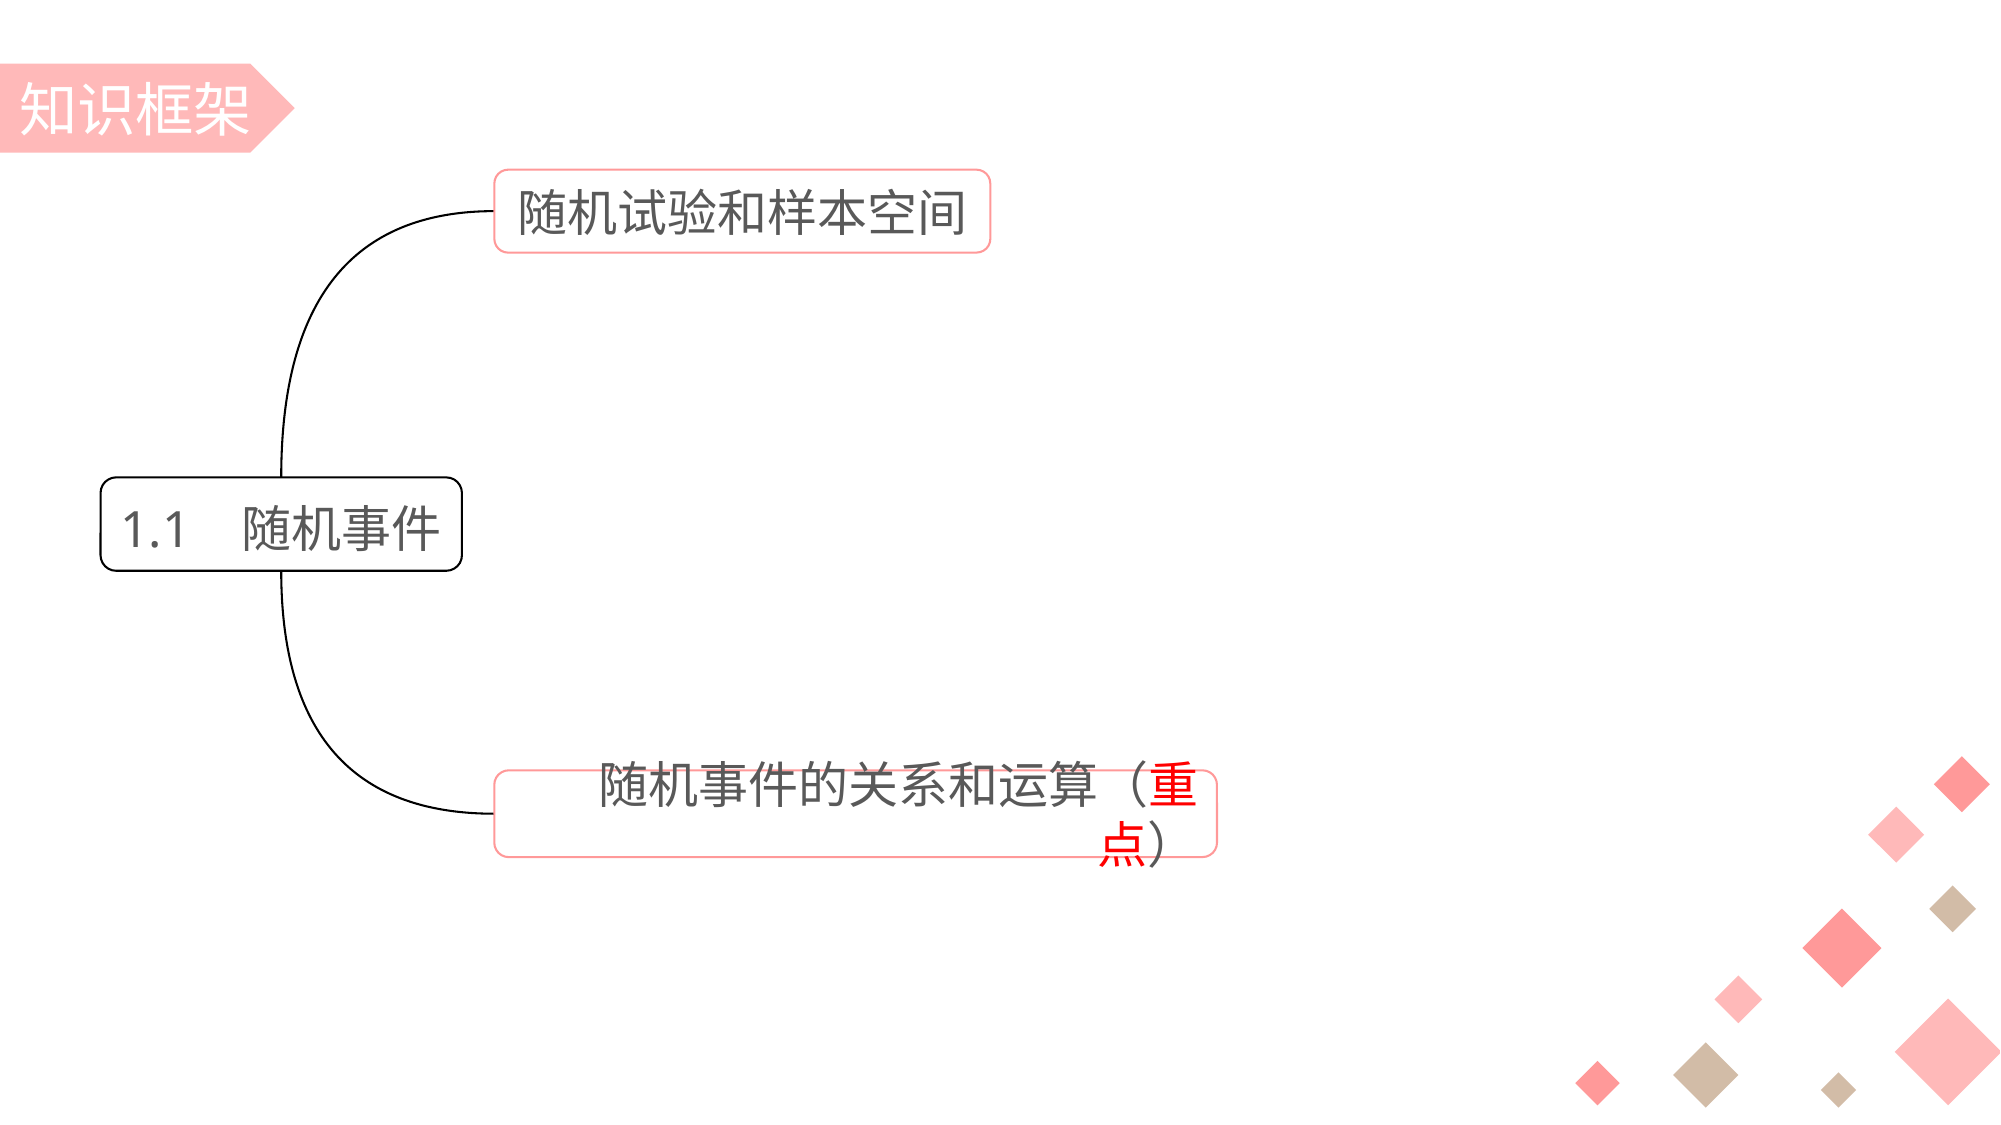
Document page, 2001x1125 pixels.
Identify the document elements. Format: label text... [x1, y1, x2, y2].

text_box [266, 585, 510, 799]
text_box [254, 237, 521, 451]
text_box 1.1 随机事件 [99, 476, 463, 572]
text_box 知识框架 [0, 63, 295, 153]
text_box 随机试验和样本空间 [493, 168, 992, 254]
text_box 随机事件的关系和运算（重点） [493, 769, 1219, 859]
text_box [1576, 757, 2000, 1107]
